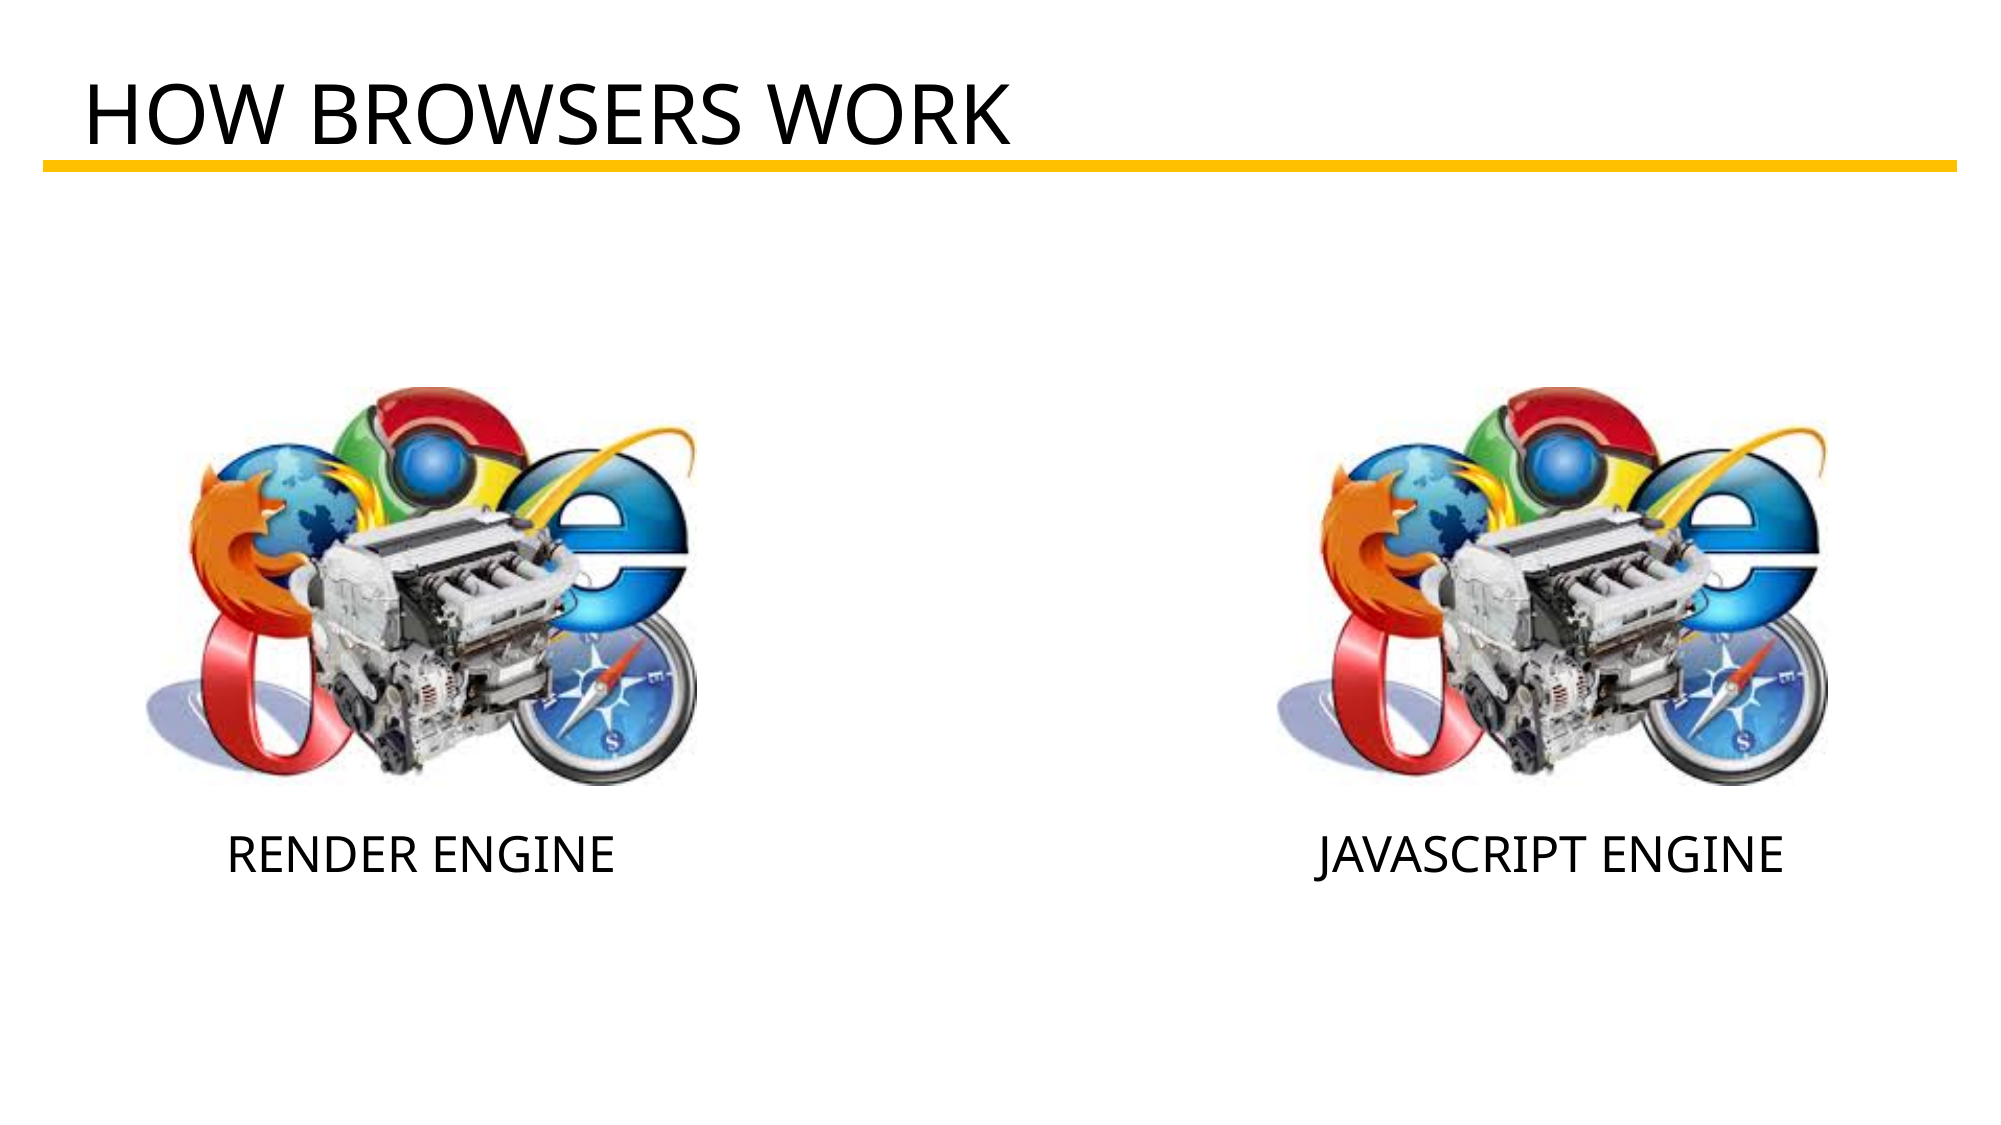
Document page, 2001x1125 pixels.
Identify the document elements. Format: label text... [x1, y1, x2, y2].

text_box JAVASCRIPT ENGINE [1303, 815, 1801, 891]
text_box RENDER ENGINE [211, 815, 631, 891]
text_box HOW BROWSERS WORK [67, 53, 1027, 165]
picture [1276, 387, 1828, 786]
picture [145, 387, 697, 786]
